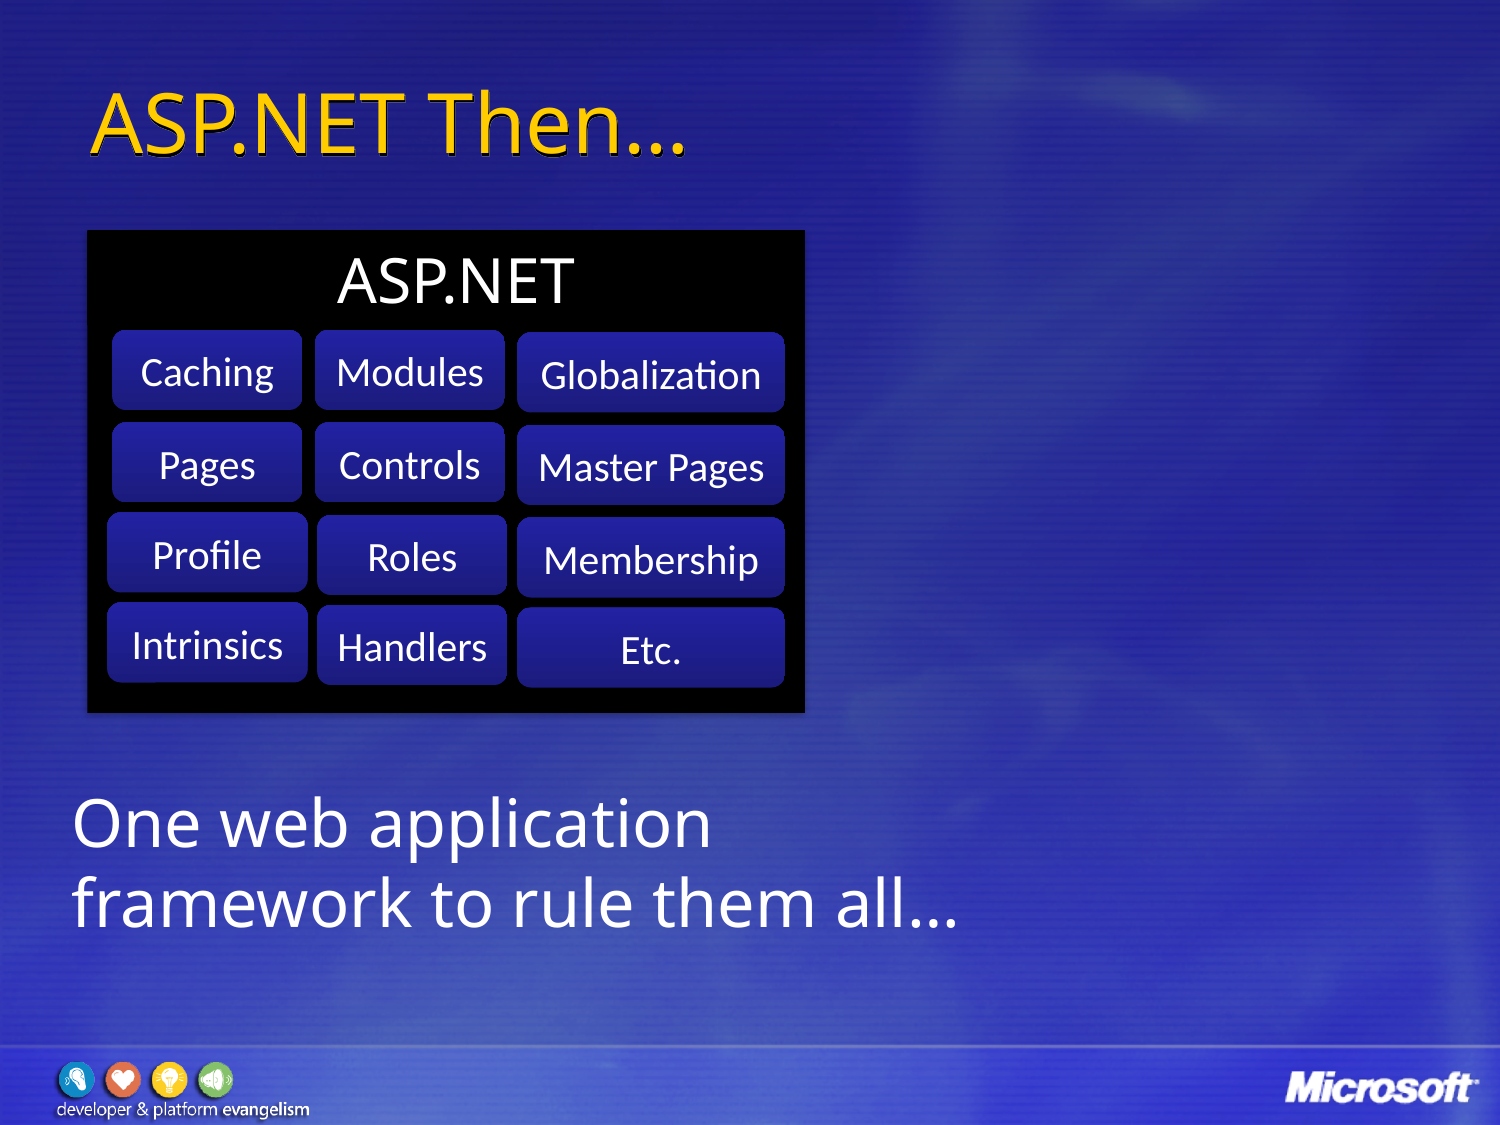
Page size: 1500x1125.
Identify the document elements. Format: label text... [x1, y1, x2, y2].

text_box Controls [314, 422, 505, 503]
text_box [87, 230, 805, 713]
text_box Roles [317, 514, 508, 596]
text_box Caching [112, 329, 303, 411]
text_box One web application framework to rule them all… [56, 773, 976, 948]
text_box Master Pages [517, 424, 785, 506]
text_box Etc. [517, 607, 785, 688]
text_box ASP.NET [322, 234, 590, 324]
text_box Handlers [317, 604, 508, 686]
text_box Globalization [517, 332, 785, 413]
text_box Modules [314, 329, 505, 411]
text_box Membership [517, 517, 785, 598]
text_box Intrinsics [107, 602, 308, 683]
title ASP.NET Then… [74, 62, 1426, 161]
picture [0, 0, 1500, 1125]
text_box Profile [107, 512, 308, 593]
text_box Pages [112, 422, 303, 503]
